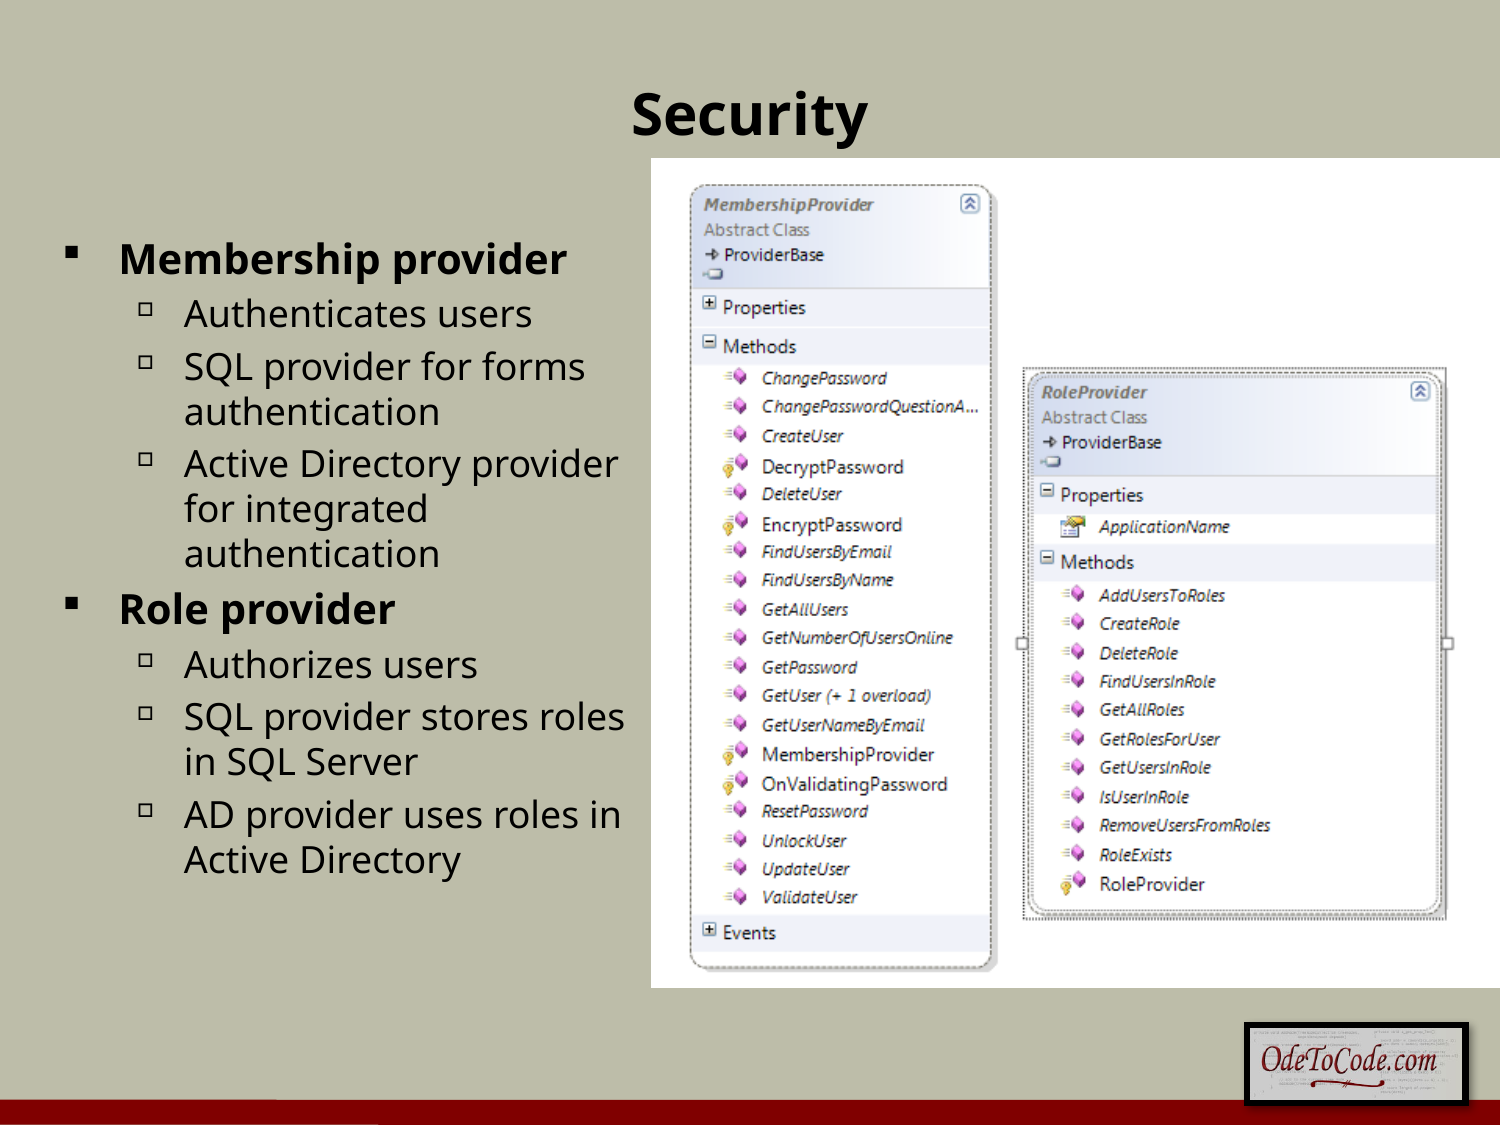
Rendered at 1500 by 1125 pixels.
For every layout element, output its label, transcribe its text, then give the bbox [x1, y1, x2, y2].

title Security [74, 49, 1426, 176]
list Membership provider Authenticates users SQL provider for forms authentication Active Directory provider for integrated authentication Role provider Authorizes users SQL provider stores roles in SQL Server AD provider uses roles in Active Directory [46, 224, 645, 963]
picture [1250, 1028, 1462, 1100]
picture [651, 158, 1500, 988]
